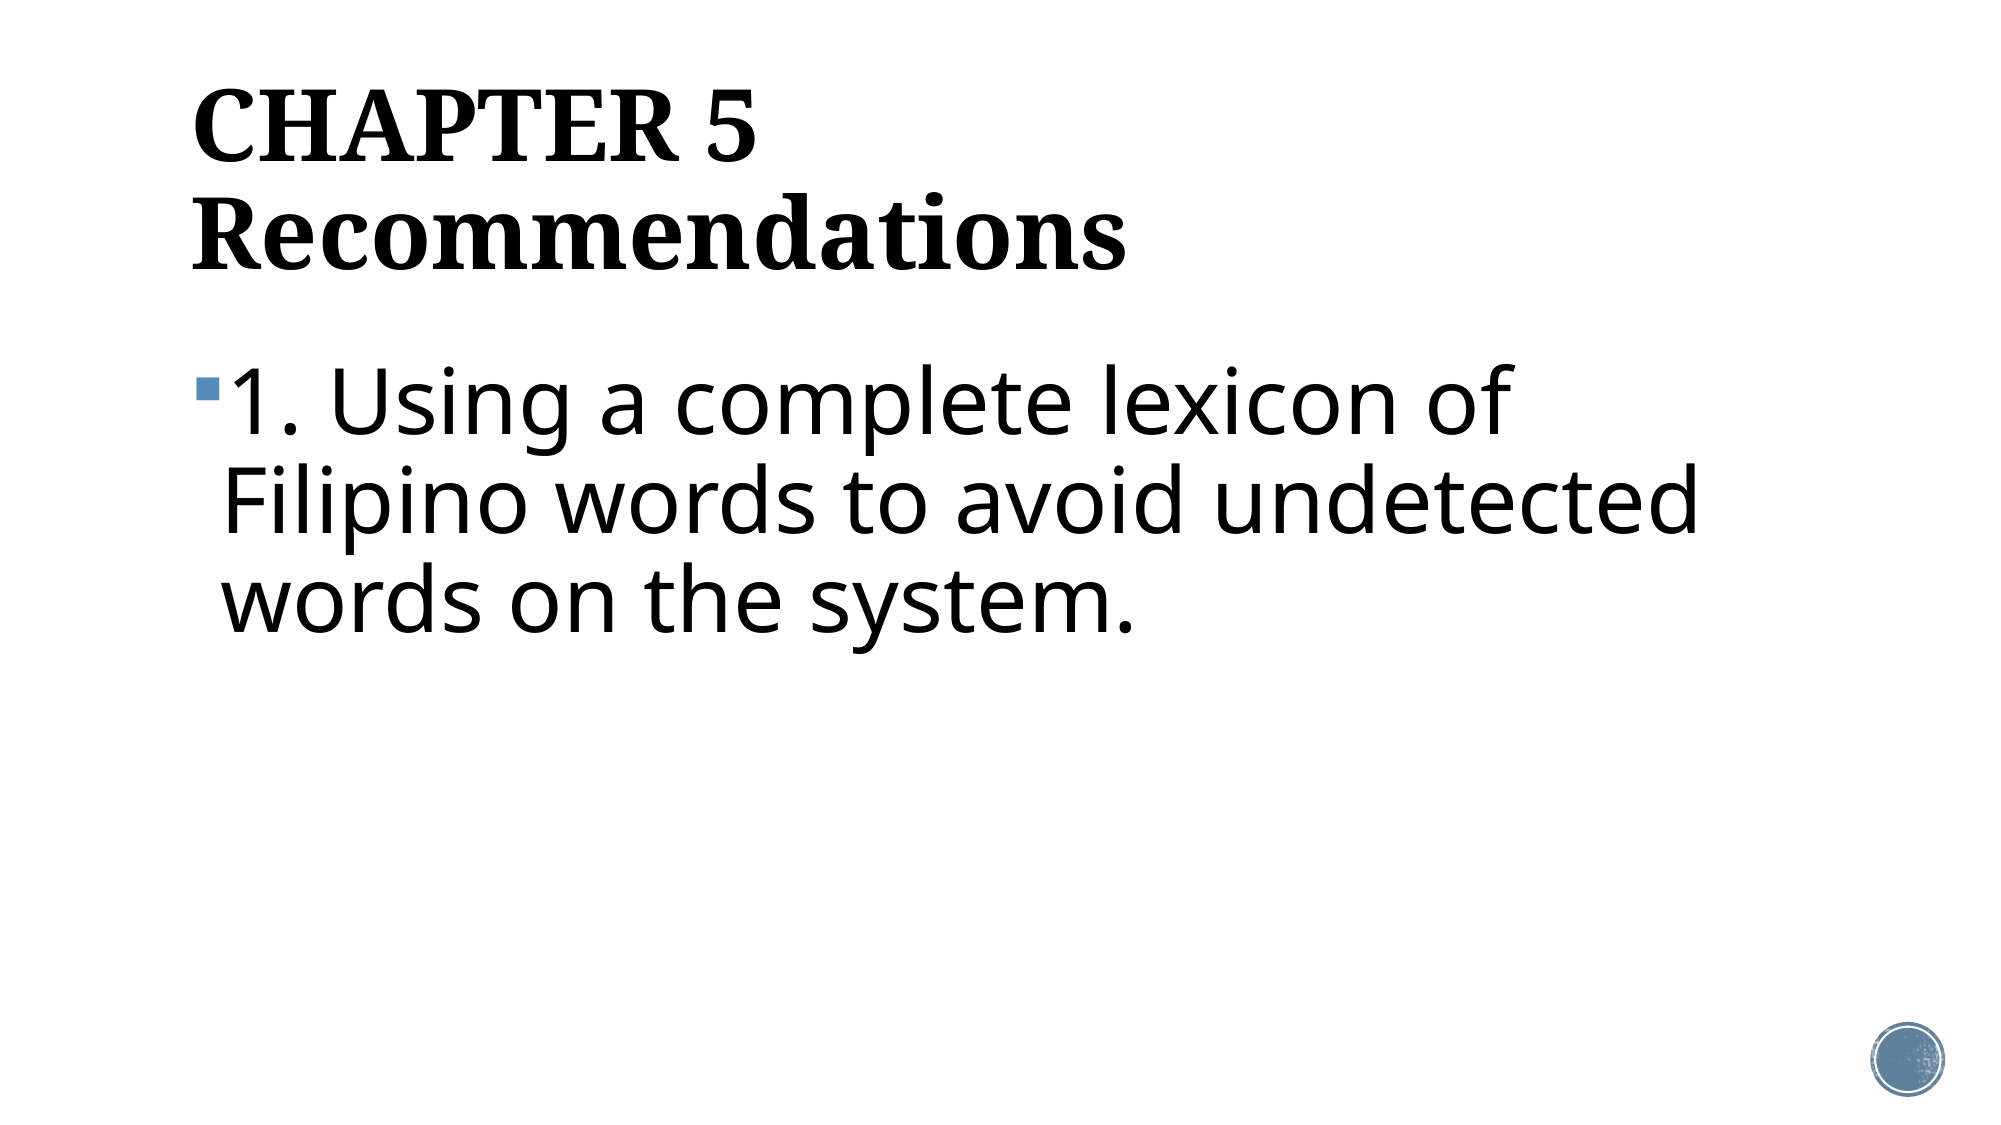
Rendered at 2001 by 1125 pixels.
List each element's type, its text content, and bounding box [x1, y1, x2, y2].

title CHAPTER 5 Recommendations [175, 51, 1826, 316]
list 1. Using a complete lexicon of Filipino words to avoid undetected words on the system. [175, 348, 1826, 1013]
